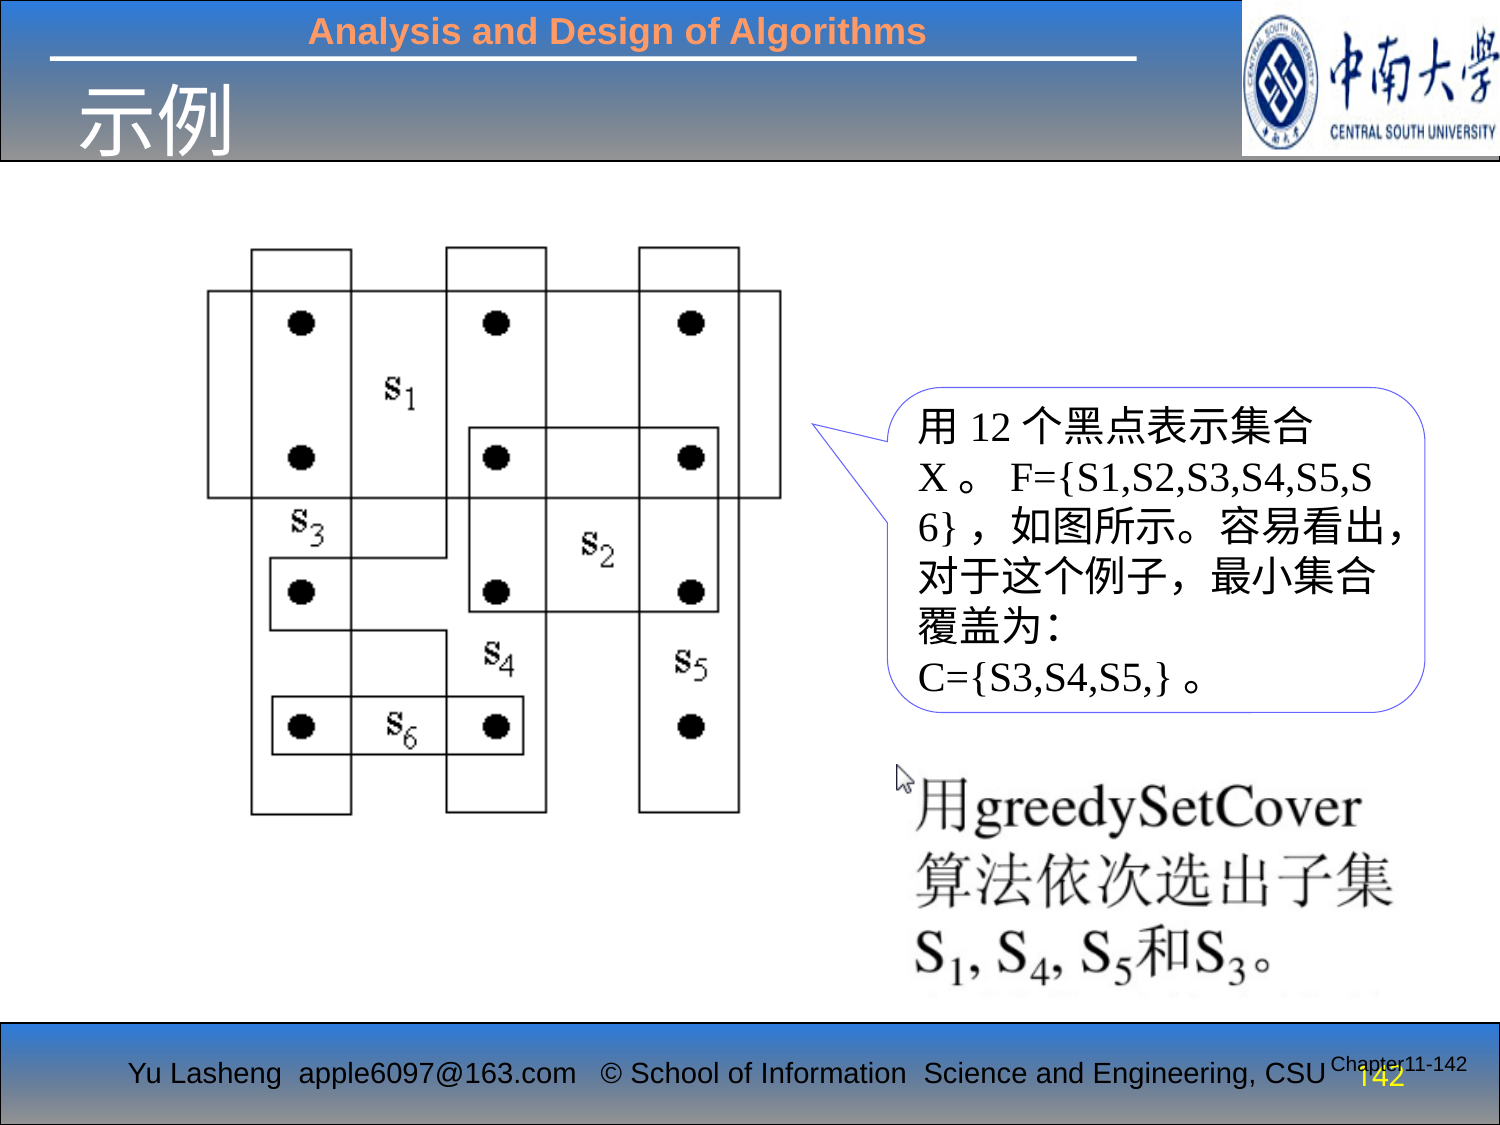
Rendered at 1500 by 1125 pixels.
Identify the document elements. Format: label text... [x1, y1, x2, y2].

text_box 142 [1340, 1118, 1463, 1125]
slide_number Chapter11-142 [1293, 1042, 1483, 1118]
picture [1242, 0, 1500, 156]
picture [162, 212, 813, 845]
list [896, 764, 1426, 998]
text_box 用12个黑点表示集合X。F={S1,S2,S3,S4,S5,S6}，如图所示。容易看出，对于这个例子，最小集合覆盖为：C={S3,S4,S5,}。 [816, 387, 1425, 713]
text_box 示例 [62, 49, 1463, 188]
